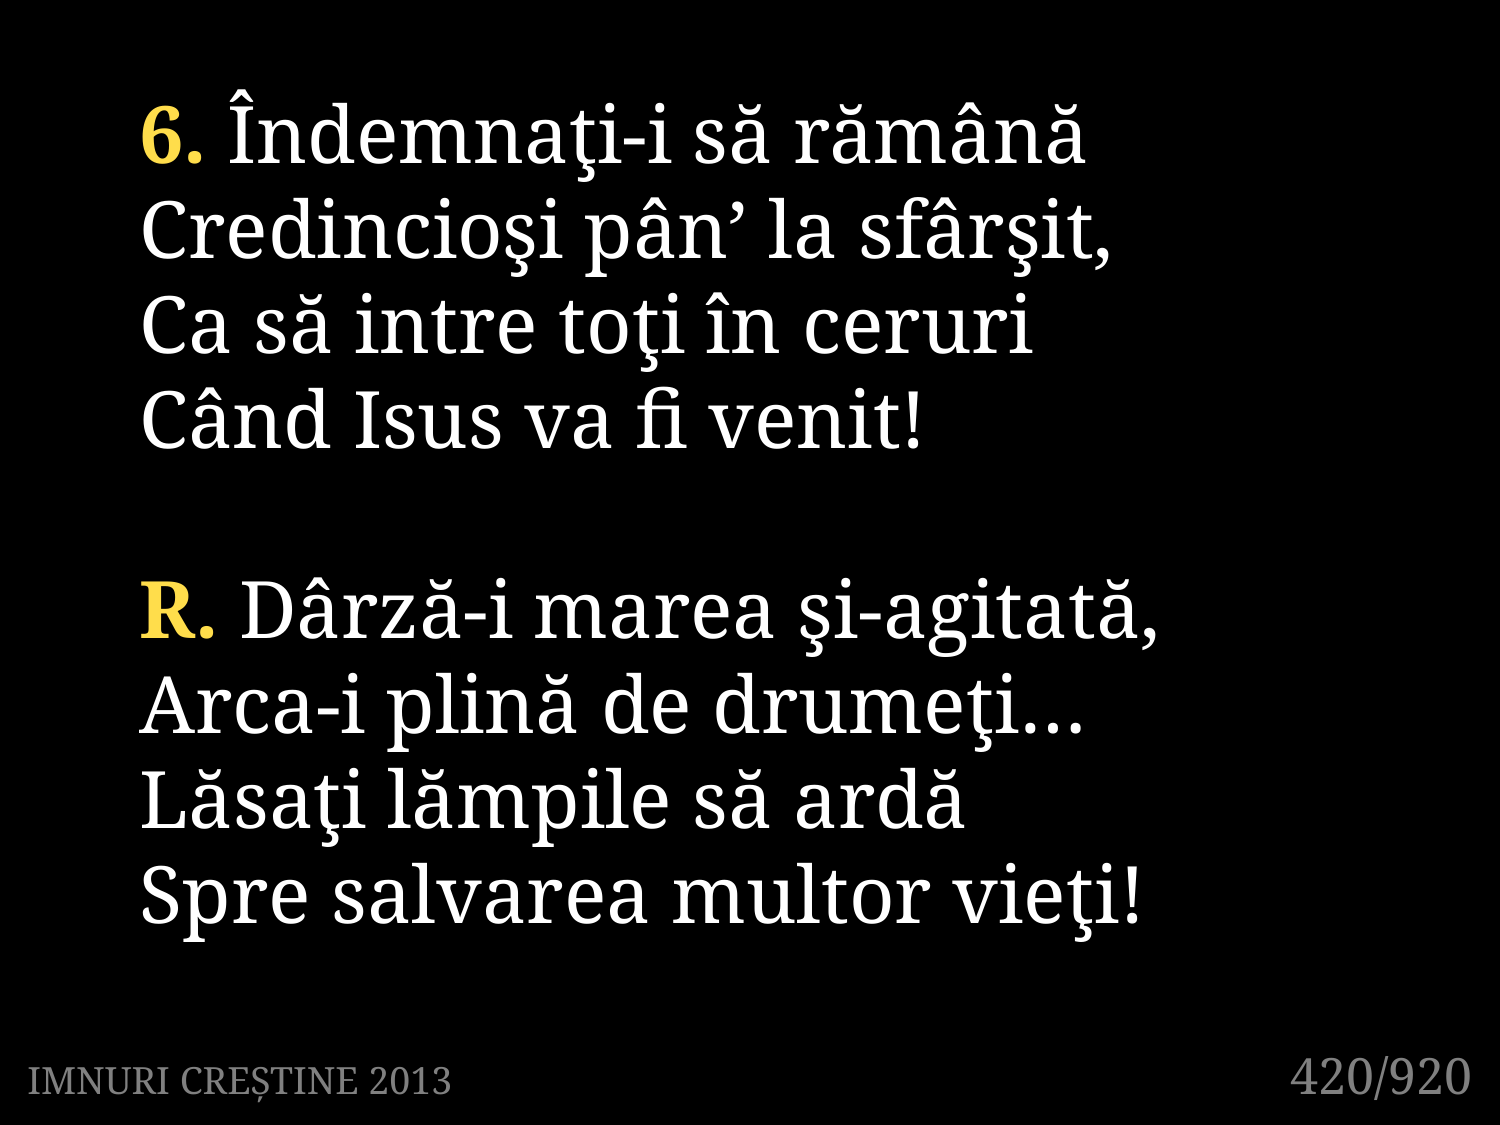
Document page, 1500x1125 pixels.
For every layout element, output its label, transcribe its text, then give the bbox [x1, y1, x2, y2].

text_box 420/920 [637, 1037, 1488, 1113]
text_box IMNURI CREȘTINE 2013 [12, 1049, 637, 1110]
text_box 6. Îndemnaţi-i să rămână Credincioşi pân’ la sfârşit, Ca să intre toţi în ceruri Când Isus va fi venit! R. Dârză-i marea şi-agitată, Arca-i plină de drumeţi… Lăsaţi lămpile să ardă Spre salvarea multor vieţi! [125, 76, 1500, 947]
